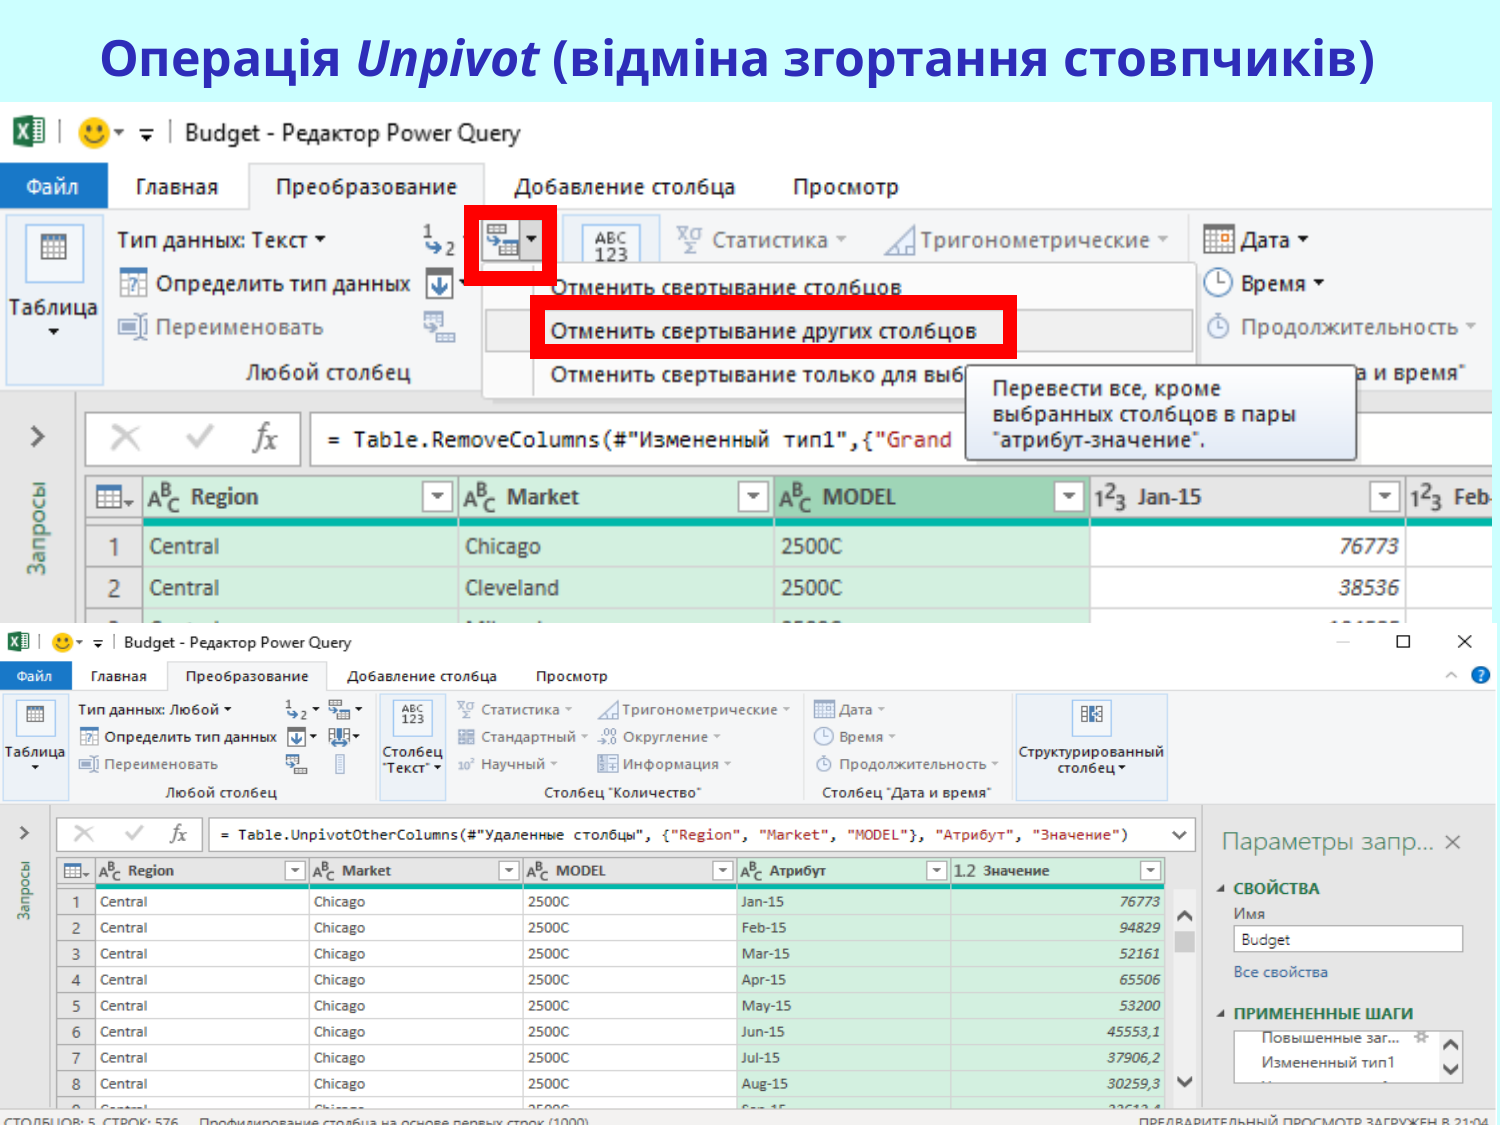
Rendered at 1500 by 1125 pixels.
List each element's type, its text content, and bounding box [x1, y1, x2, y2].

text_box Операція Unpivot (відміна згортання стовпчиків) [37, 0, 1450, 102]
picture [0, 102, 1497, 1125]
